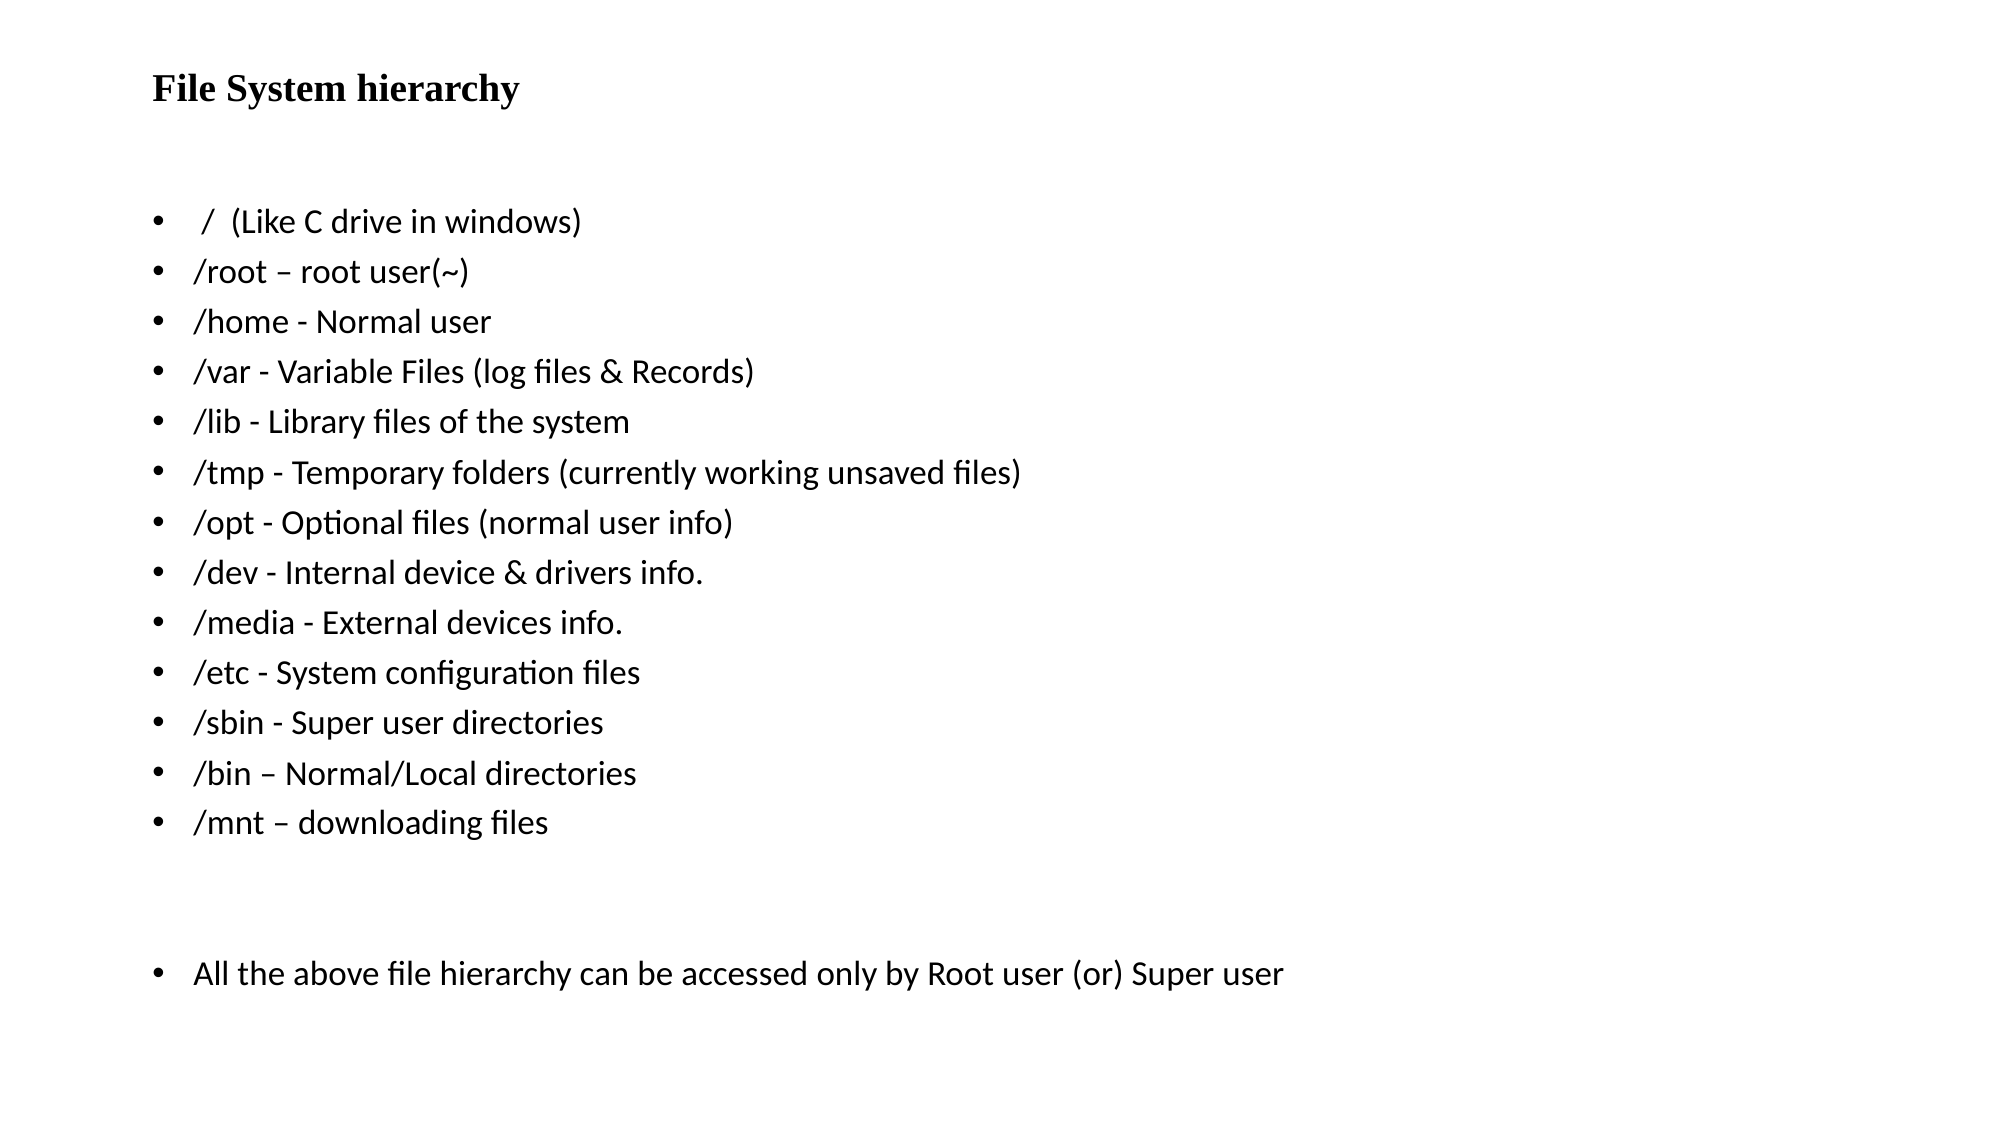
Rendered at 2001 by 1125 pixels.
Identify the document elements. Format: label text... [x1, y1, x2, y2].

list / (Like C drive in windows) /root – root user(~) /home - Normal user /var - Variable Files (log files & Records) /lib - Library files of the system /tmp - Temporary folders (currently working unsaved files) /opt - Optional files (normal user info) /dev - Internal device & drivers info. /media - External devices info. /etc - System configuration files /sbin - Super user directories /bin – Normal/Local directories /mnt – downloading files All the above file hierarchy can be accessed only by Root user (or) Super user [137, 141, 1863, 1014]
title File System hierarchy [137, 59, 1863, 118]
